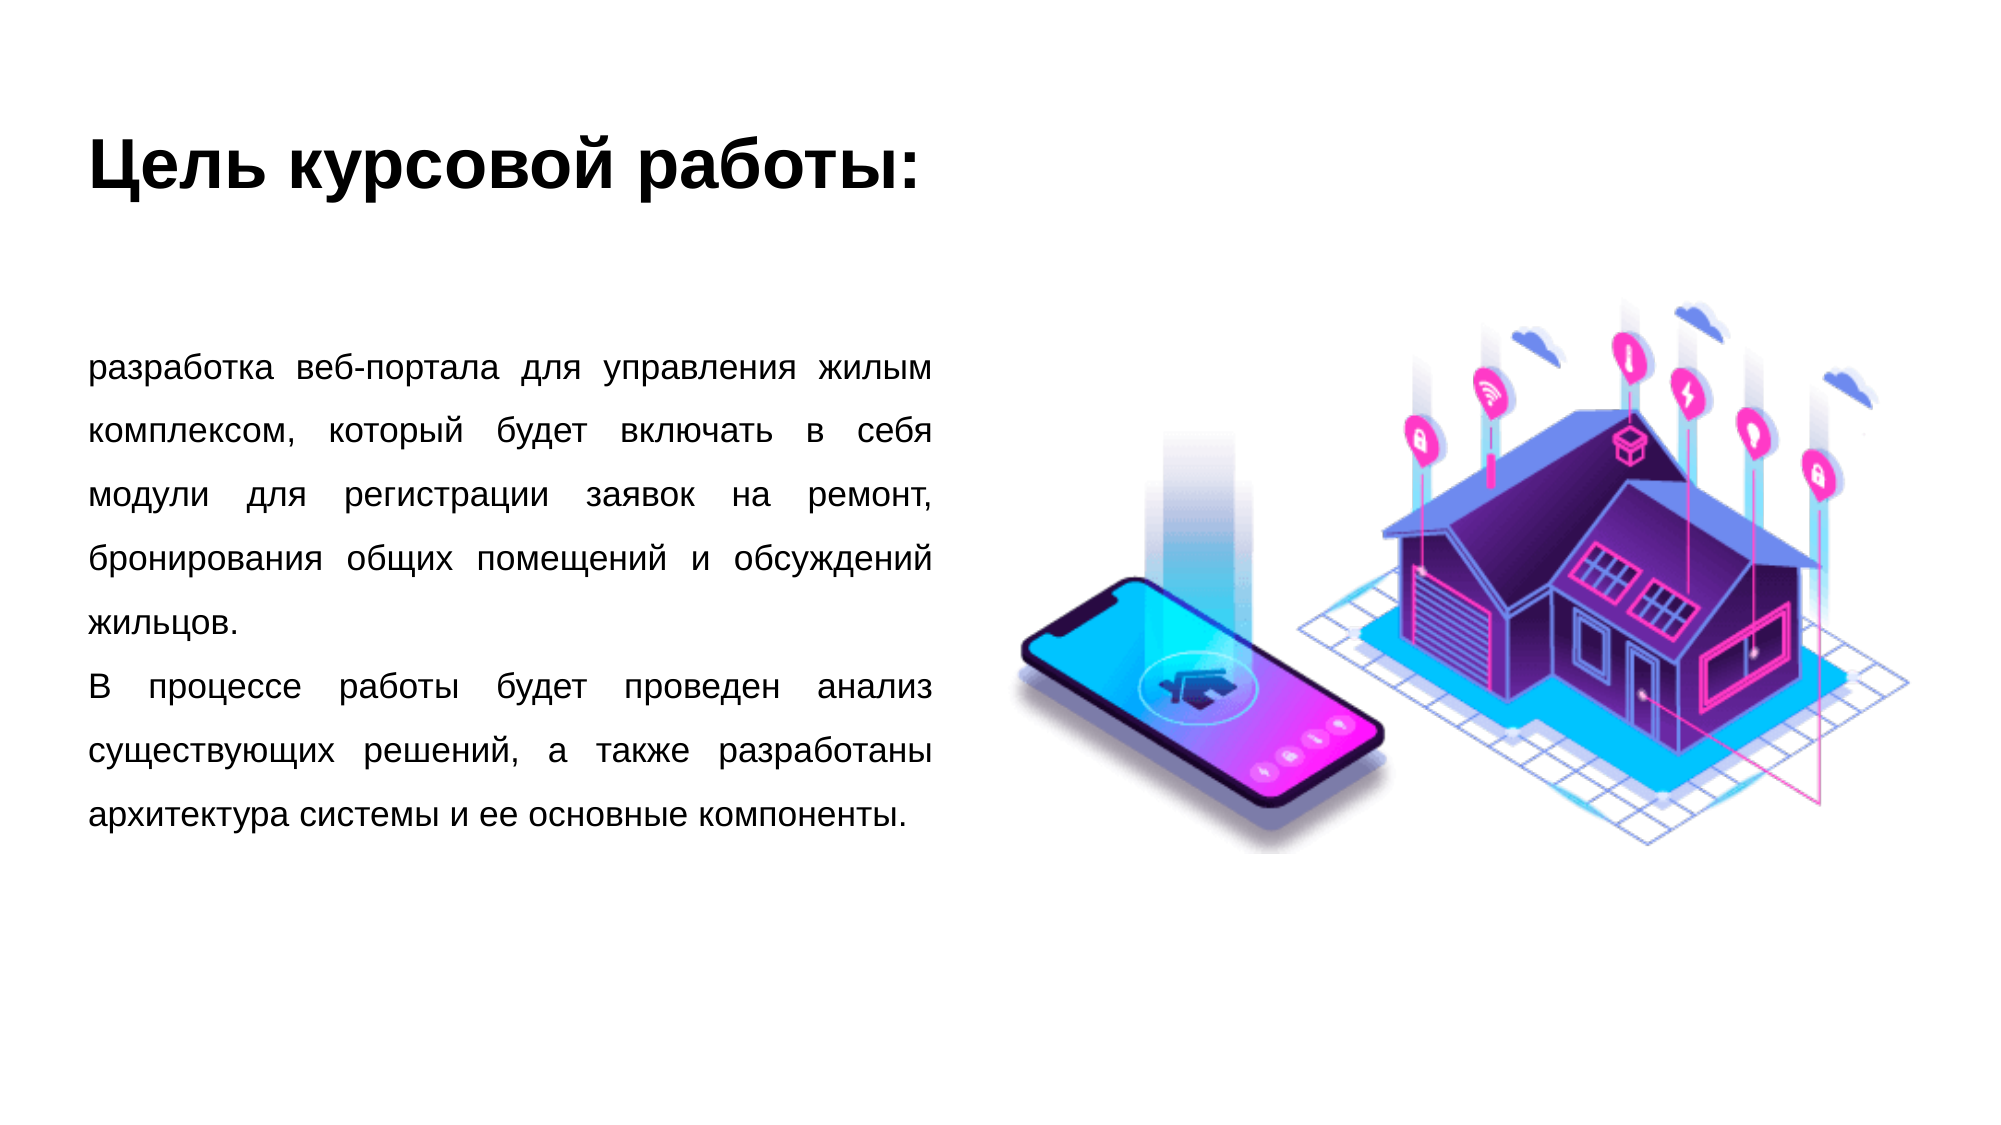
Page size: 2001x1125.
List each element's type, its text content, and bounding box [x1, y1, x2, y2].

title Цель курсовой работы: [68, 97, 1932, 223]
picture [989, 270, 1932, 855]
list разработка веб-портала для управления жилым комплексом, который будет включать в себя модули для регистрации заявок на ремонт, бронирования общих помещений и обсуждений жильцов. В процессе работы будет проведен анализ существующих решений, а также разработаны архитектура системы и ее основные компоненты. [68, 252, 954, 1000]
